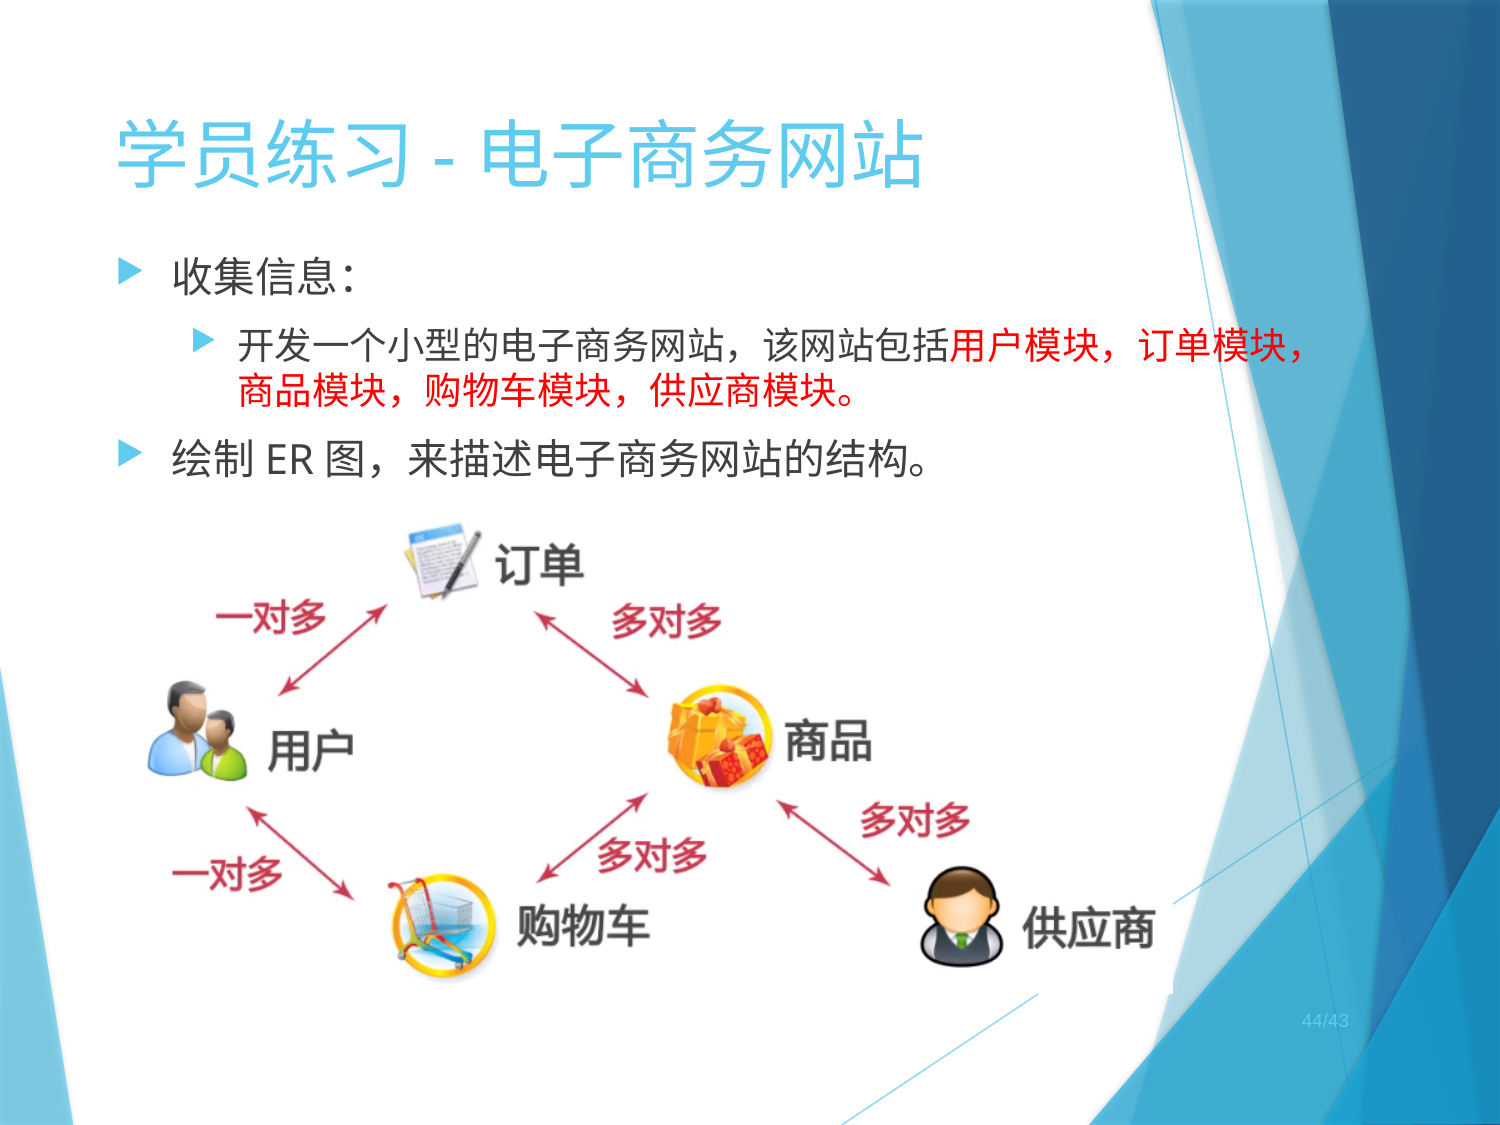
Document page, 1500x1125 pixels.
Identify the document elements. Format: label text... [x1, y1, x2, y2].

slide_number /43 [1280, 990, 1365, 1051]
picture [135, 512, 1173, 995]
list 收集信息： 开发一个小型的电子商务网站，该网站包括用户模块，订单模块，商品模块，购物车模块，供应商模块。 绘制ER图，来描述电子商务网站的结构。 [100, 243, 1365, 967]
title 学员练习-电子商务网站 [99, 99, 1365, 207]
